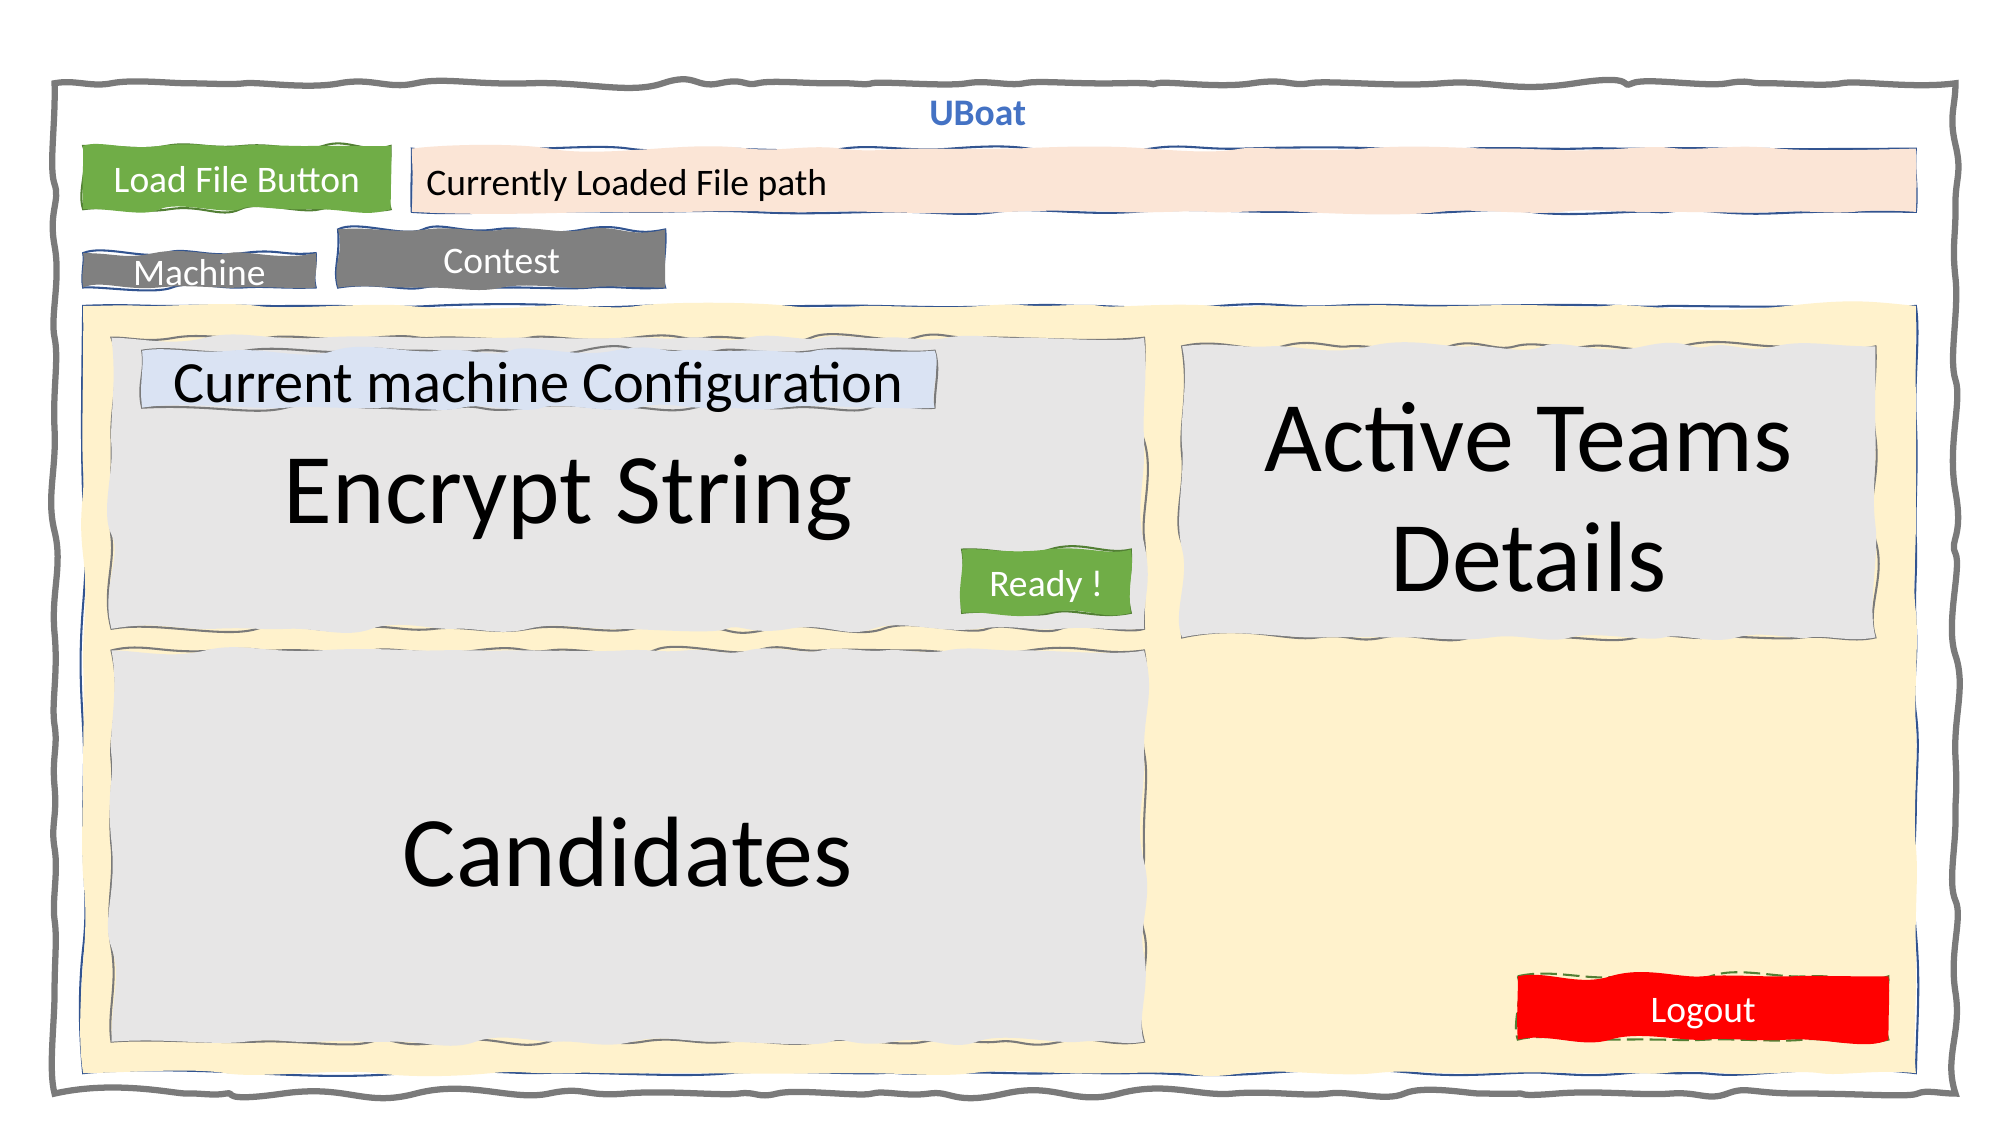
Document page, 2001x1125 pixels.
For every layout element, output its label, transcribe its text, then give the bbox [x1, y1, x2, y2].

text_box [78, 301, 1920, 1077]
text_box Machine [81, 249, 317, 292]
text_box Current machine Configuration [139, 345, 939, 412]
text_box Encrypt String [106, 333, 1149, 634]
text_box UBoat [914, 80, 1047, 141]
text_box Active Teams Details [1177, 340, 1880, 642]
text_box Currently Loaded File path [410, 144, 1918, 216]
text_box Ready ! [959, 545, 1133, 617]
text_box Logout [1514, 971, 1890, 1045]
text_box Load File Button [80, 142, 393, 214]
text_box [50, 78, 1961, 1100]
text_box Candidates [107, 645, 1150, 1046]
text_box Contest [334, 225, 667, 291]
